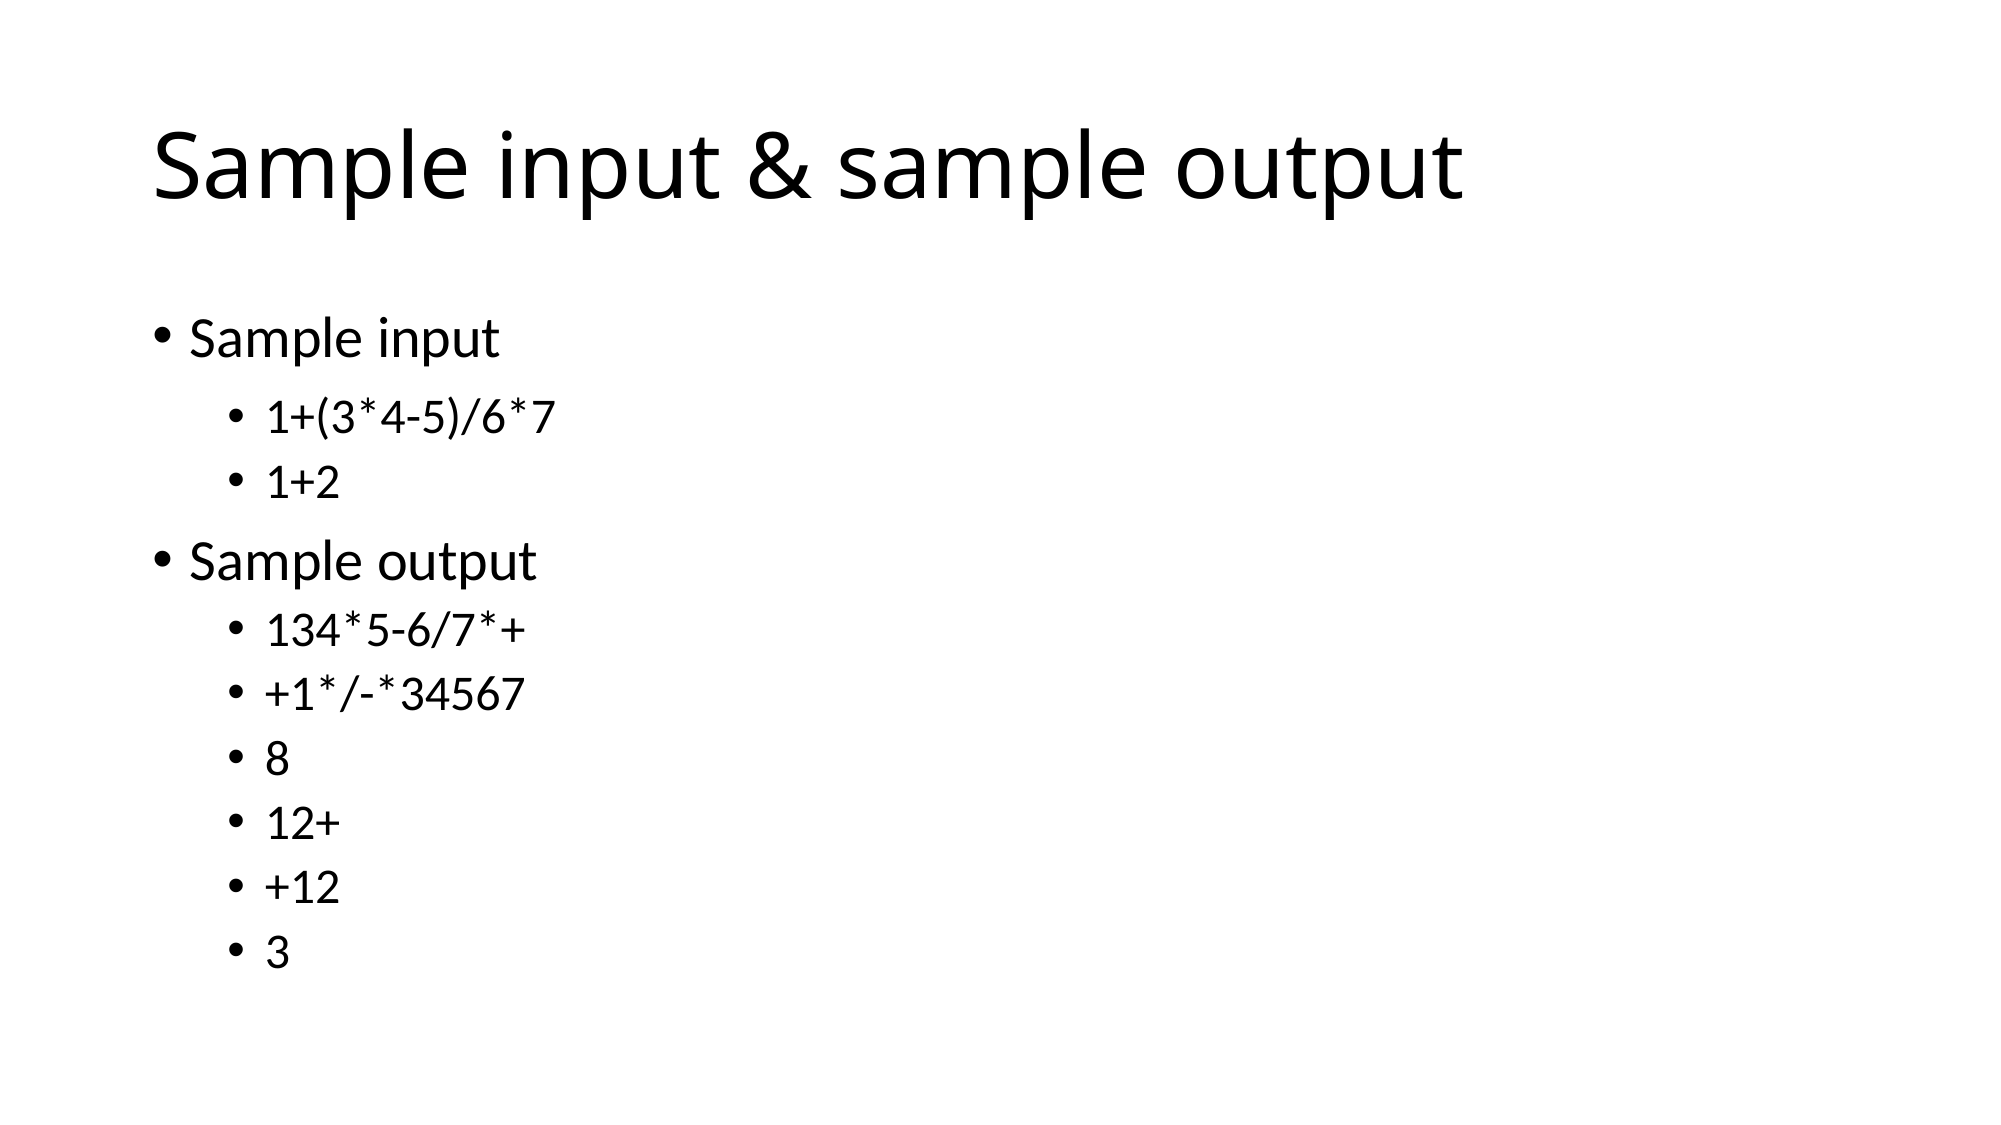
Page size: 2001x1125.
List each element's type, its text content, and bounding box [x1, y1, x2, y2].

list Sample input 1+(3*4-5)/6*7 1+2 Sample output 134*5-6/7*+ +1*/-*34567 8 12+ +12 3 [137, 299, 1863, 1014]
title Sample input & sample output [137, 59, 1863, 278]
